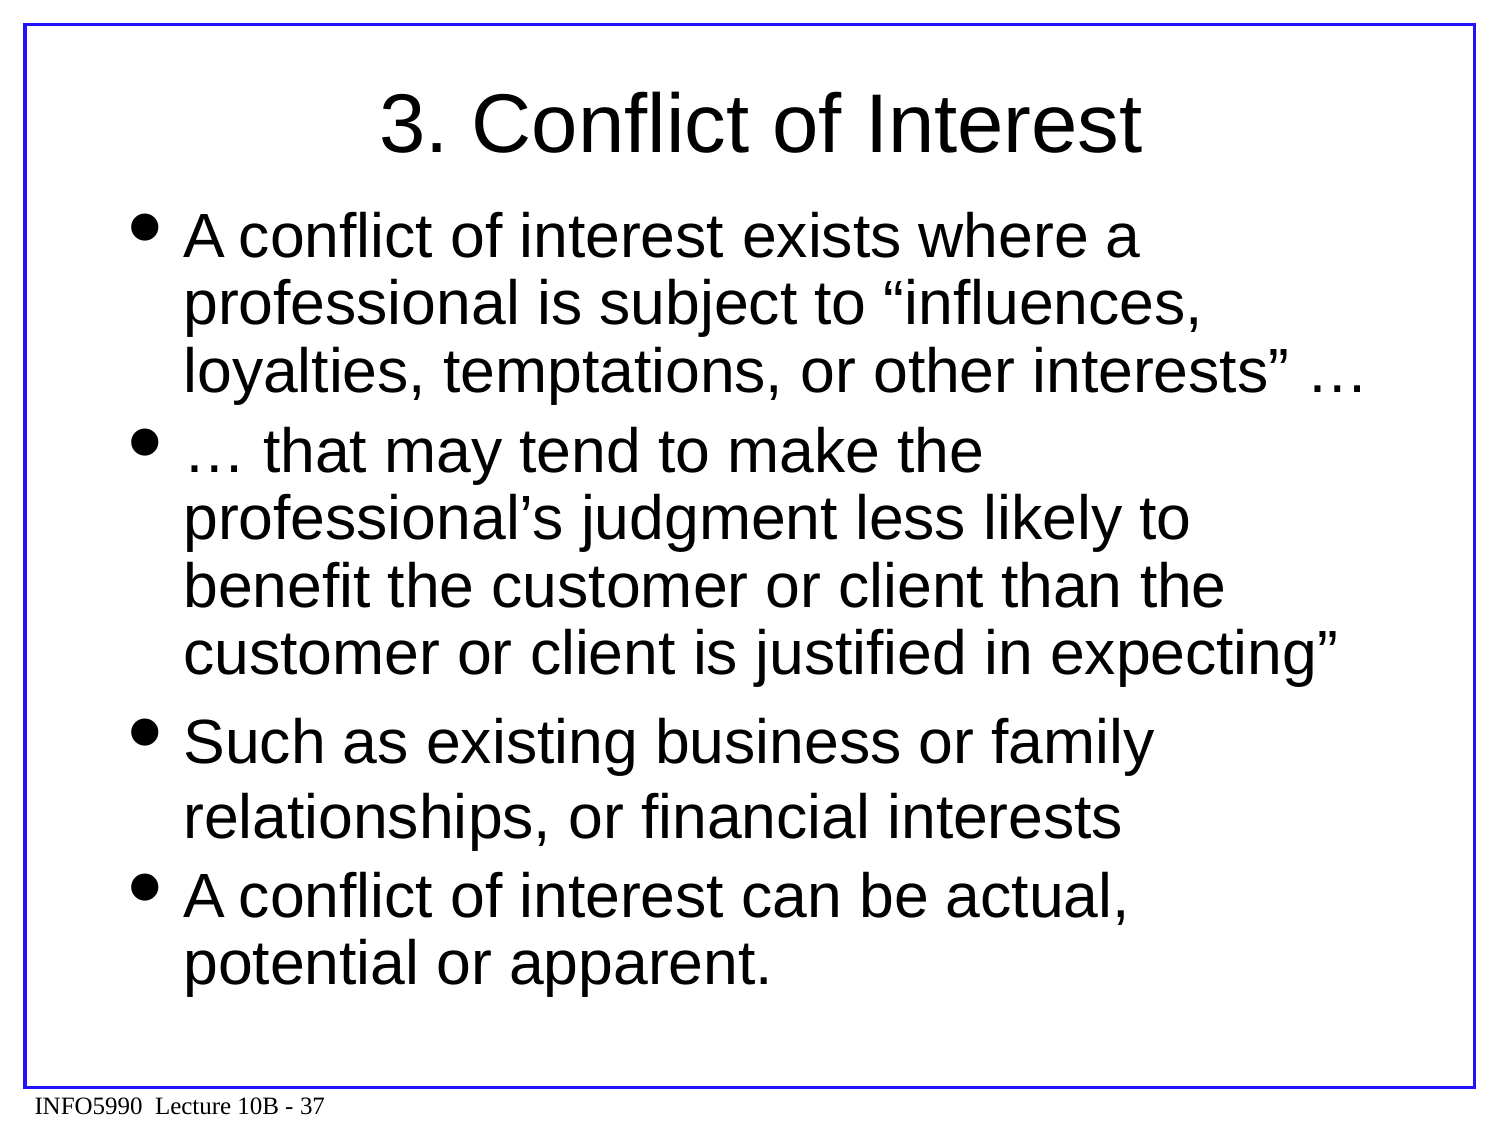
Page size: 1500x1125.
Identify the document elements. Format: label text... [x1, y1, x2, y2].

title 3. Conflict of Interest [123, 42, 1400, 197]
list A conflict of interest exists where a professional is subject to “influences, loyalties, temptations, or other interests” … … that may tend to make the professional’s judgment less likely to benefit the customer or client than the customer or client is justified in expecting” Such as existing business or family relationships, or financial interests A conflict of interest can be actual, potential or apparent. [111, 195, 1388, 1048]
